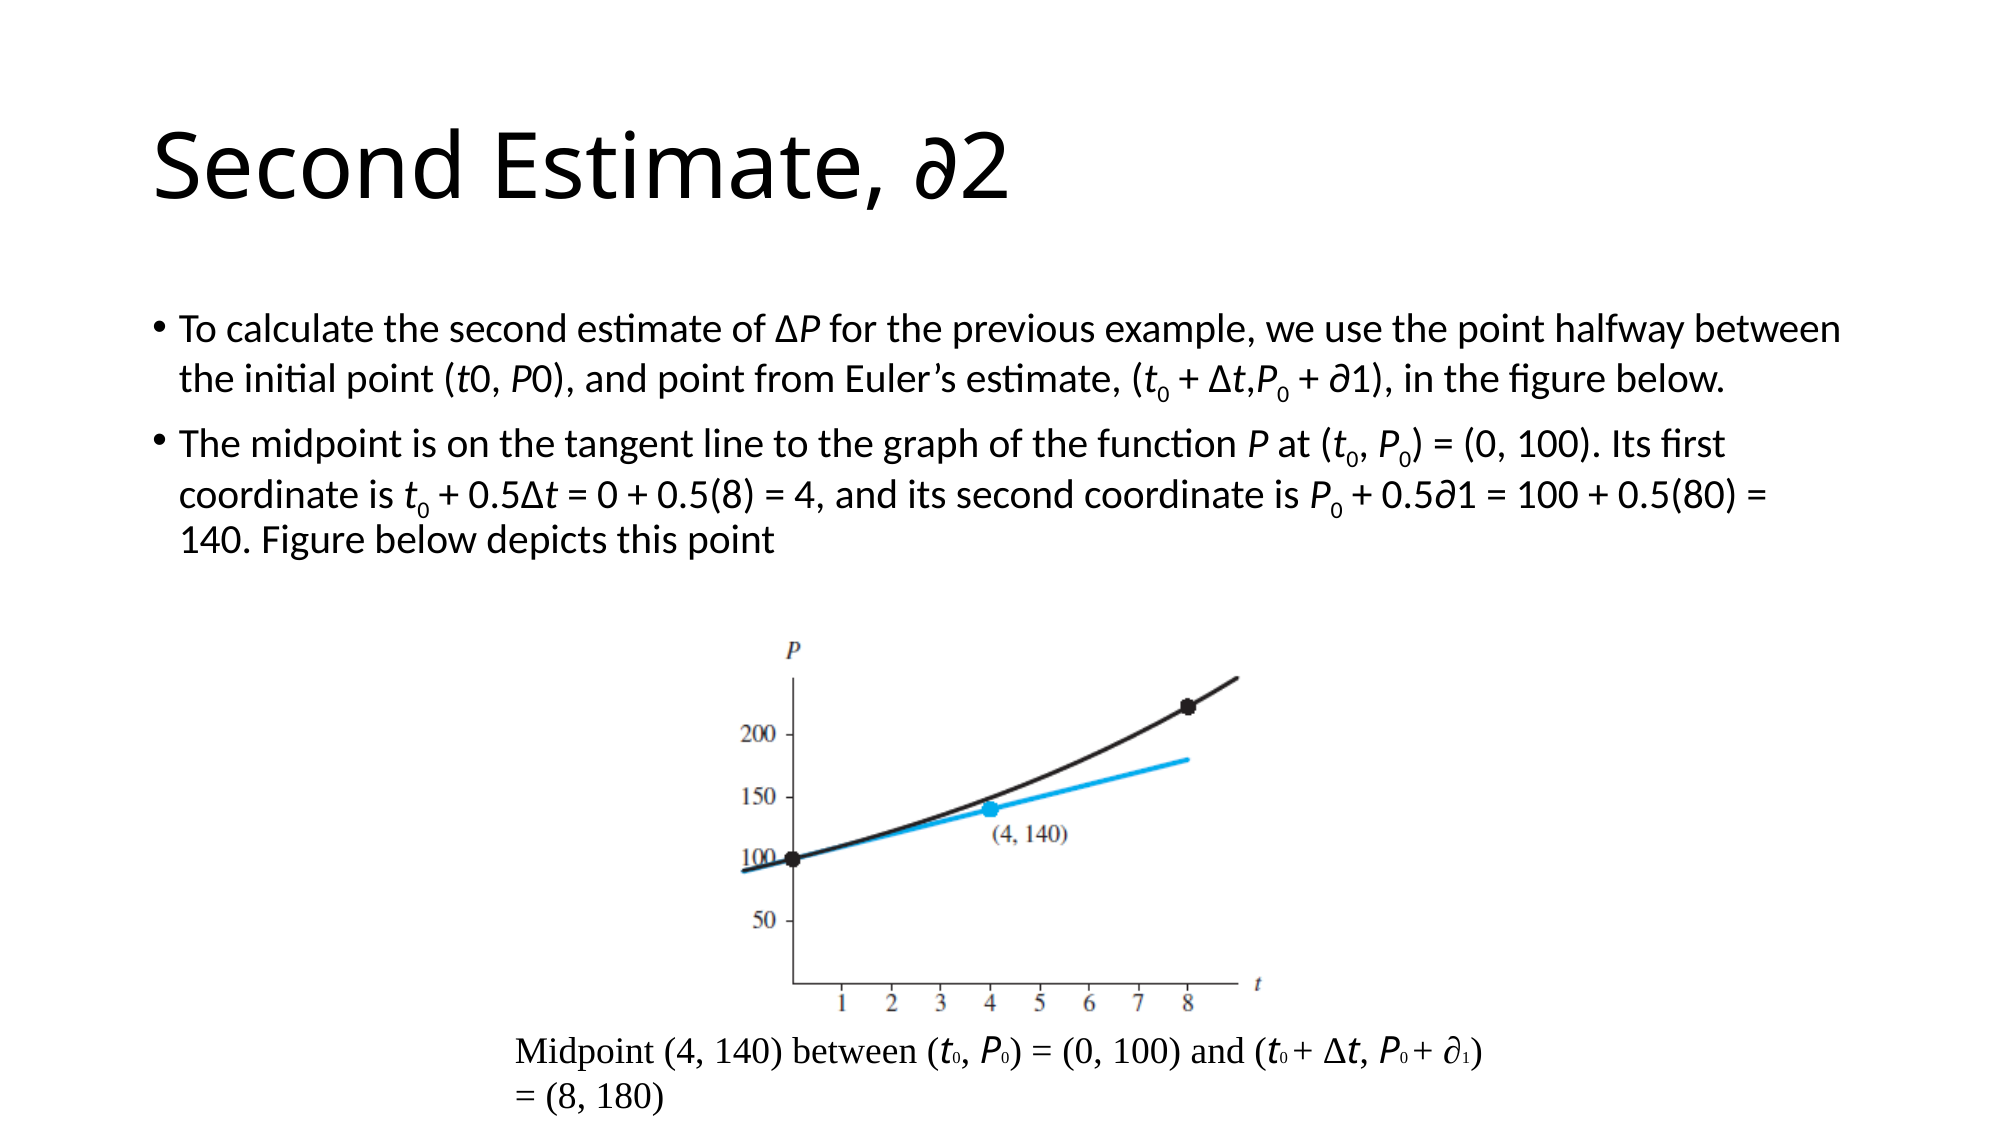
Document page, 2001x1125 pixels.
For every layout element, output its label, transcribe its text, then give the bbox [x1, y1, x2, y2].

text_box Second Estimate, ∂2 [137, 59, 1863, 278]
text_box Midpoint (4, 140) between (t0, P0) = (0, 100) and (t0 + Δt, P0 + ∂1) = (8, 180) [499, 1018, 1500, 1124]
text_box To calculate the second estimate of ΔP for the previous example, we use the point halfway between the initial point (t0, P0), and point from Euler’s estimate, (t0 + Δt,P0 + ∂1), in the figure below. The midpoint is on the tangent line to the graph of the function P at (t0, P0) = (0, 100). Its first coordinate is t0 + 0.5Δt = 0 + 0.5(8) = 4, and its second coordinate is P0 + 0.5∂1 = 100 + 0.5(80) = 140. Figure below depicts this point [137, 299, 1863, 612]
picture [608, 569, 1392, 1013]
